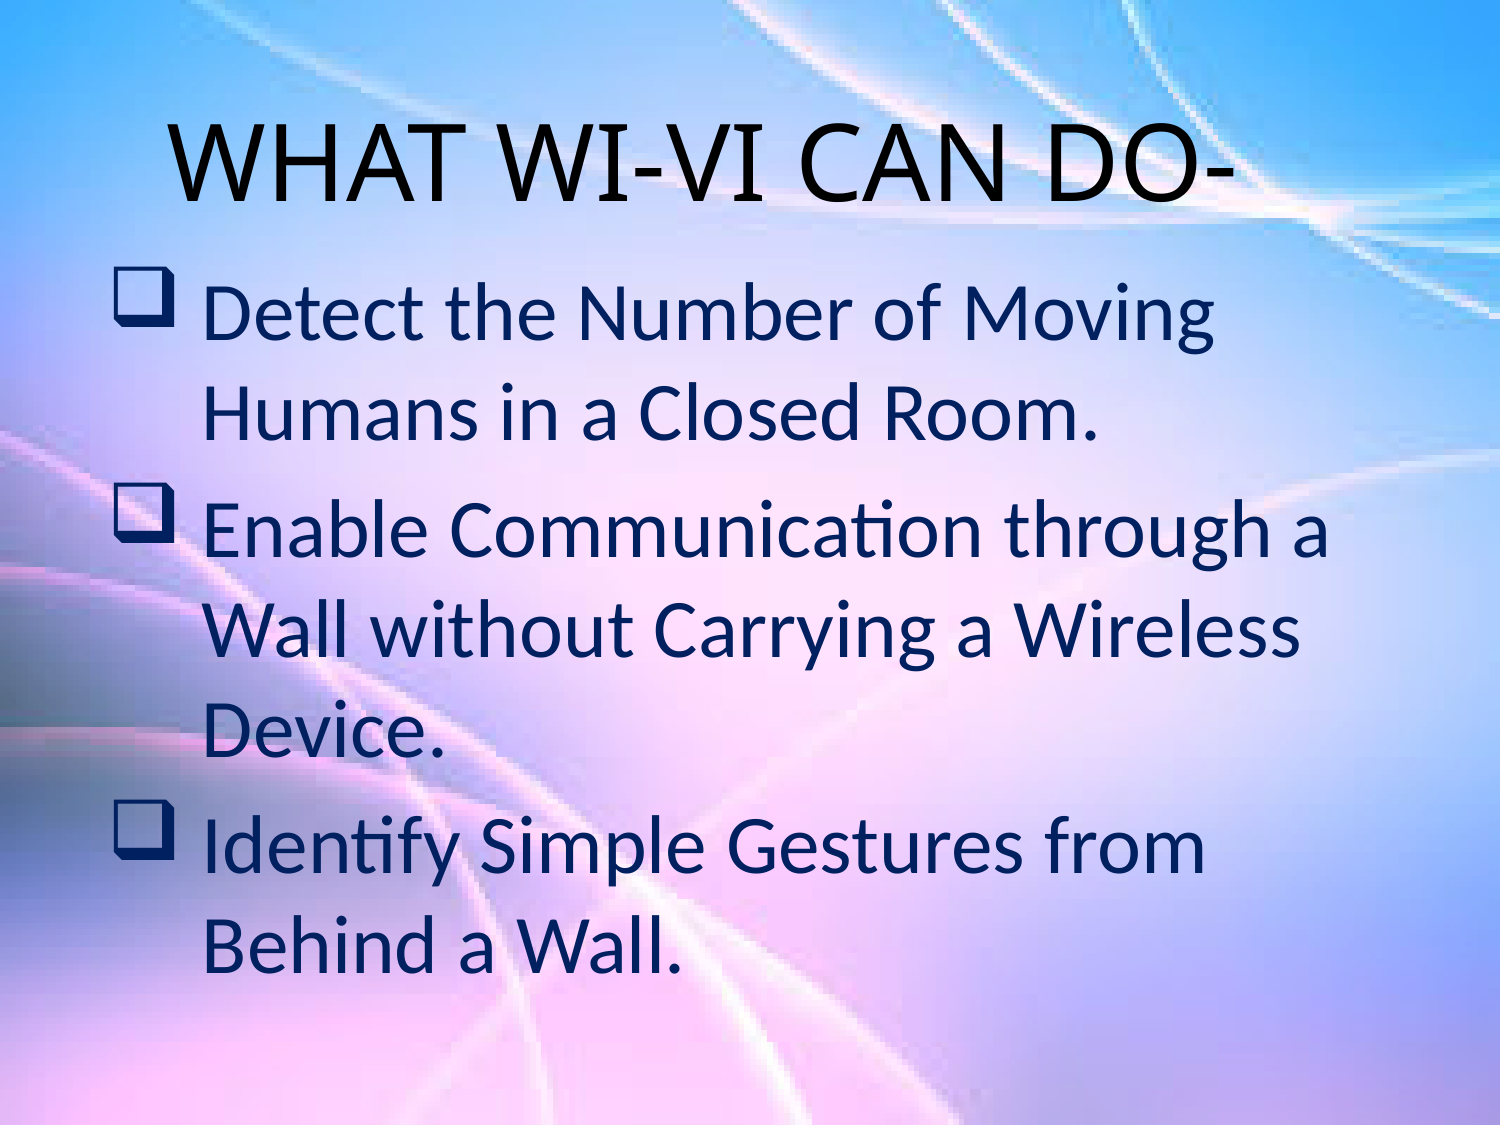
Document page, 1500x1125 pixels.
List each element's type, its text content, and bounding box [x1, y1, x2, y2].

title WHAT WI-VI CAN DO- [37, 37, 1313, 279]
subtitle Detect the Number of Moving Humans in a Closed Room. Enable Communication through a Wall without Carrying a Wireless Device. Identify Simple Gestures from Behind a Wall. [93, 249, 1463, 1063]
